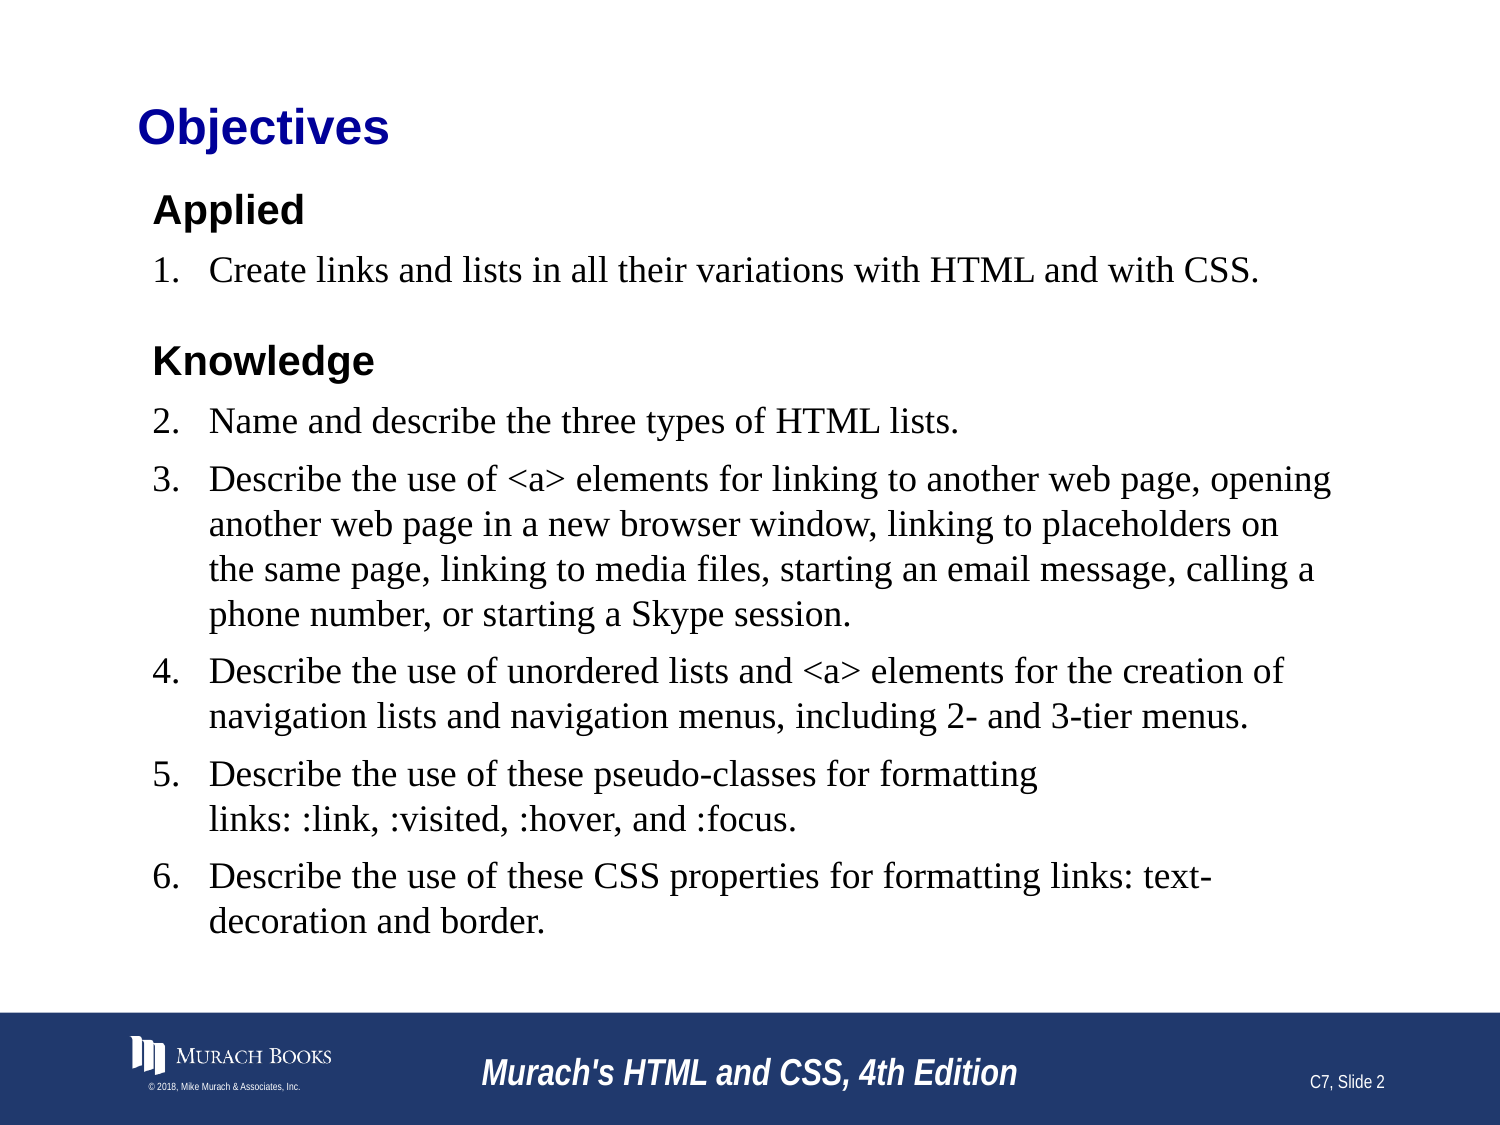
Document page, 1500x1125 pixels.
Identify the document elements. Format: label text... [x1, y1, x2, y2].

slide_number Murach's HTML and CSS, 4th Edition [450, 1025, 1050, 1100]
footer © 2018, Mike Murach & Associates, Inc. [0, 1025, 450, 1100]
title Objectives [137, 94, 1338, 156]
slide_number C7, Slide 2 [1087, 1025, 1400, 1100]
list Applied Create links and lists in all their variations with HTML and with CSS. Knowledge Name and describe the three types of HTML lists. Describe the use of <a> elements for linking to another web page, opening another web page in a new browser window, linking to placeholders on the same page, linking to media files, starting an email message, calling a phone number, or starting a Skype session. Describe the use of unordered lists and <a> elements for the creation of navigation lists and navigation menus, including 2- and 3-tier menus. Describe the use of these pseudo-classes for formatting links: :link, :visited, :hover, and :focus. Describe the use of these CSS properties for formatting links: text-decoration and border. [137, 174, 1350, 975]
